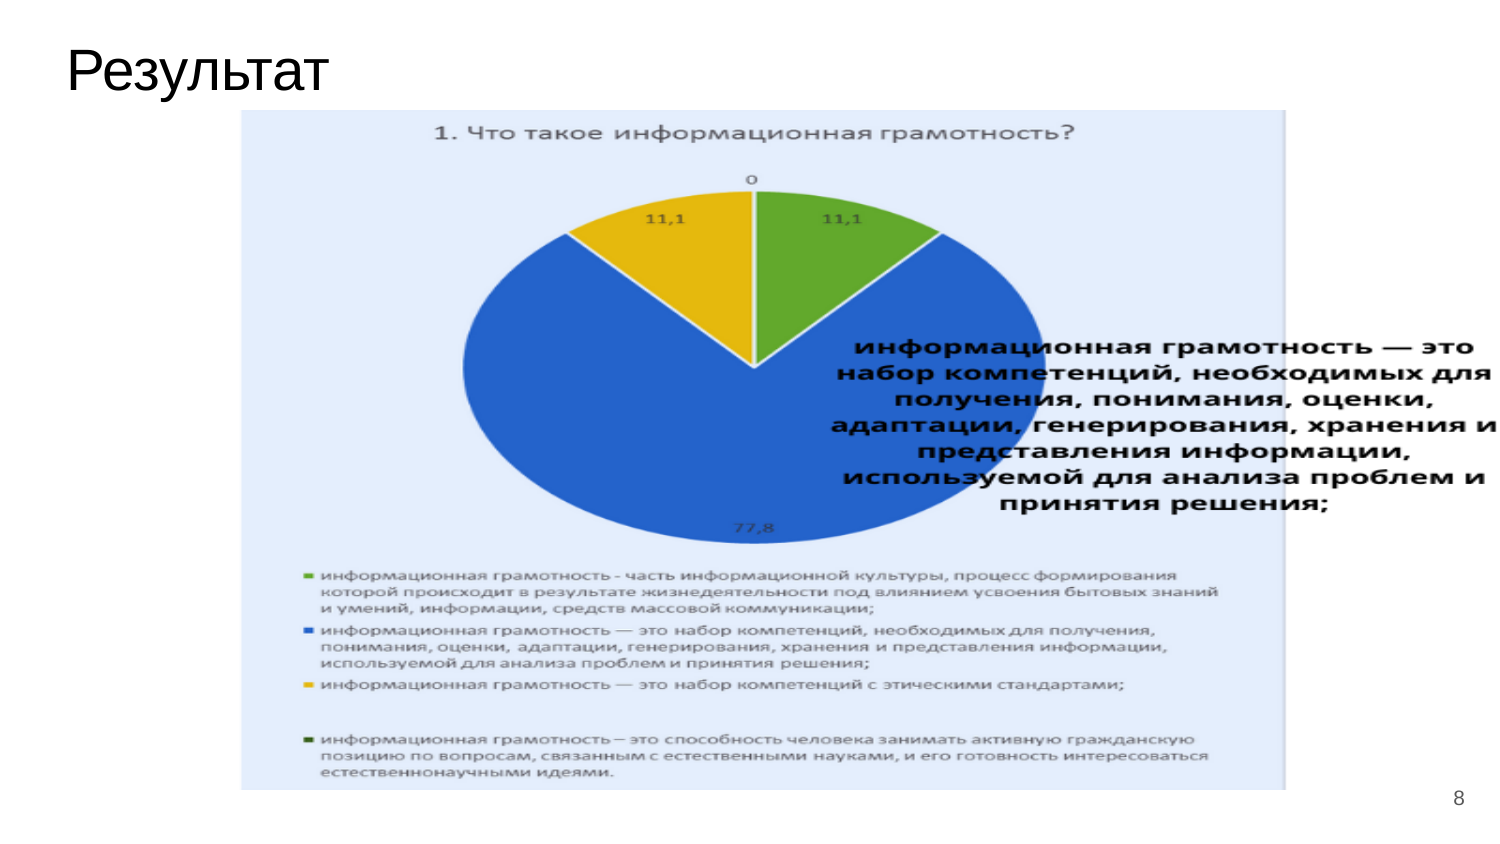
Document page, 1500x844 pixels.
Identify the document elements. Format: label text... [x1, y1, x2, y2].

slide_number 8 [1389, 799, 1480, 830]
picture [0, 110, 1500, 790]
title Результат [51, 17, 1449, 109]
